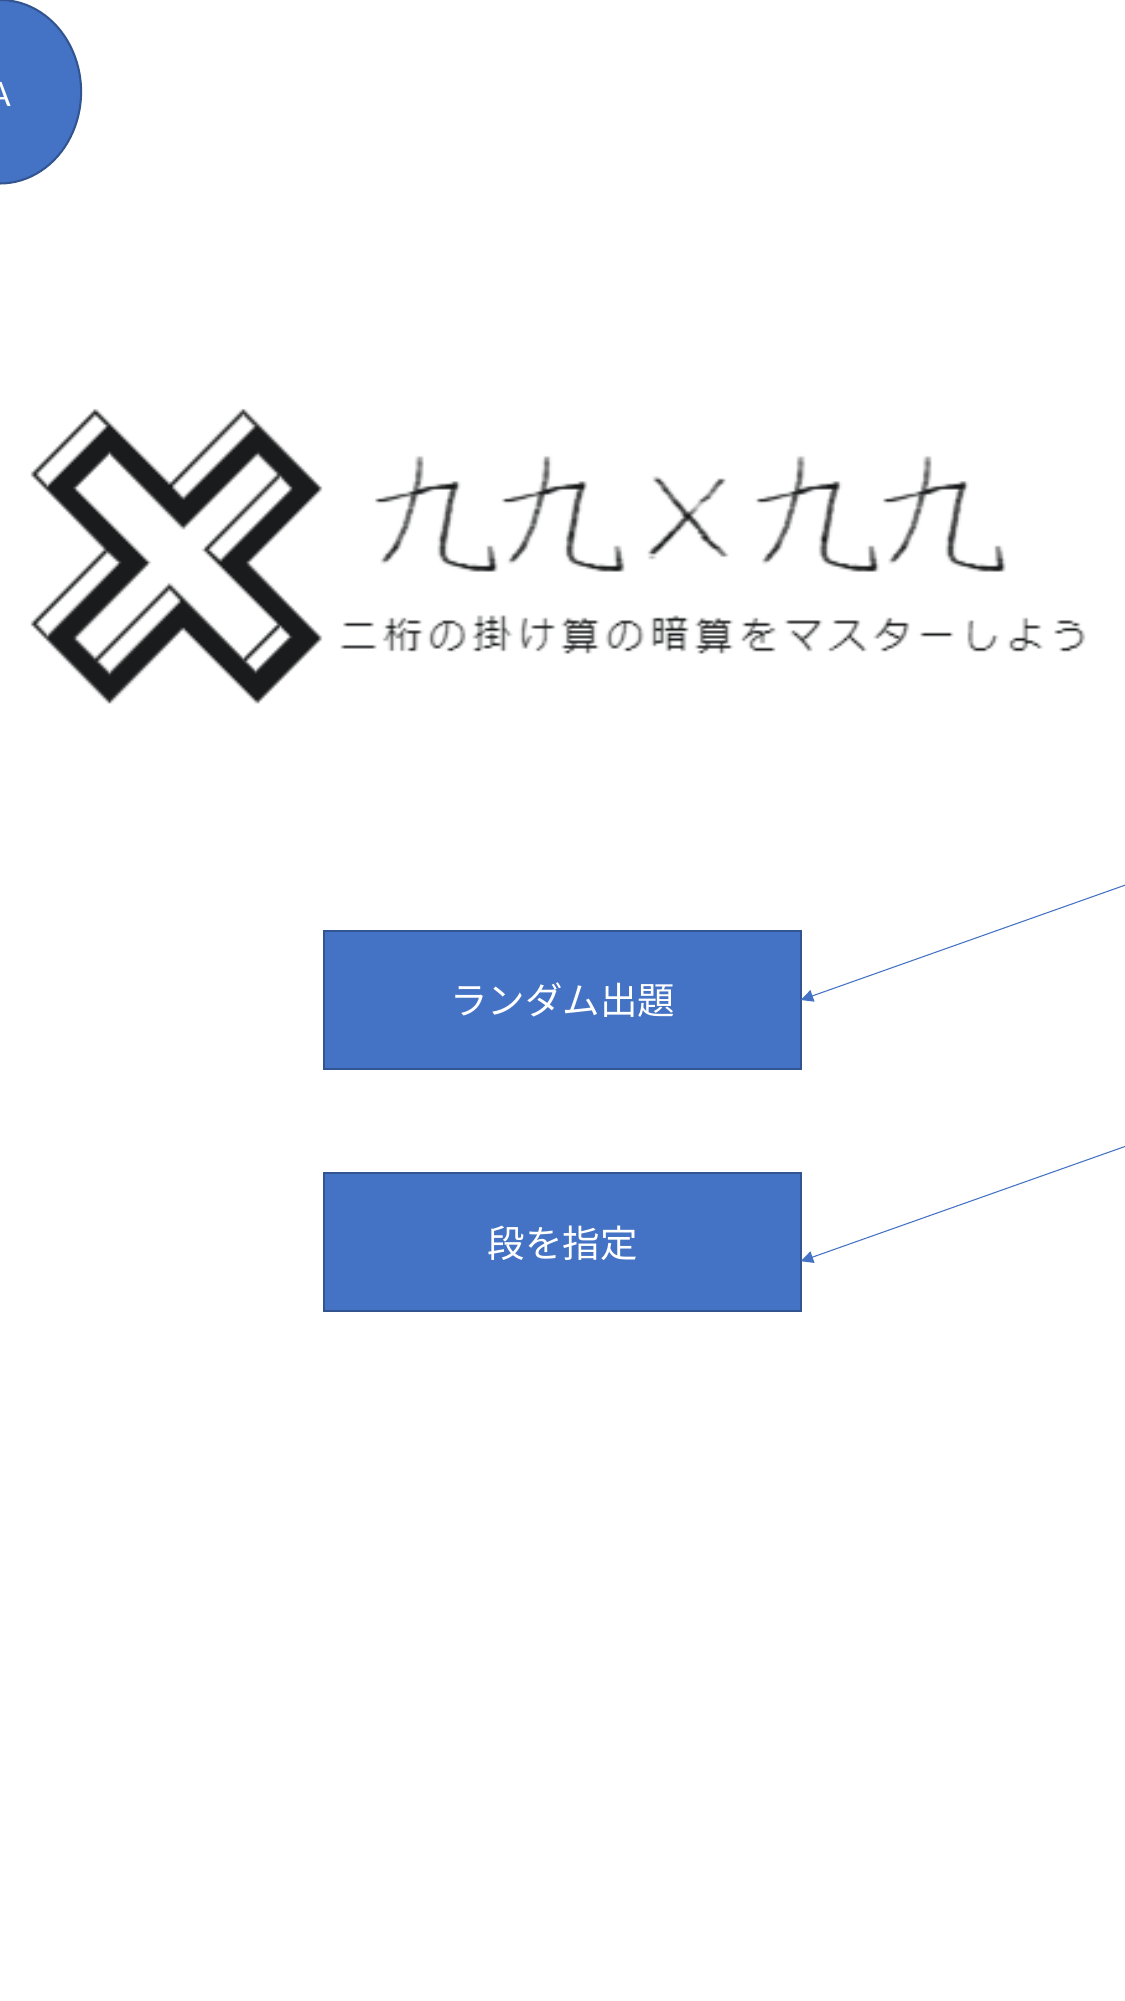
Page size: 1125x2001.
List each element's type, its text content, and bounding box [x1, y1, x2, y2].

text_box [800, 834, 1125, 1000]
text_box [800, 1095, 1125, 1262]
picture [0, 393, 1120, 716]
text_box 段を指定 [323, 1172, 802, 1312]
text_box ランダム出題 [323, 930, 802, 1070]
text_box A [0, 0, 83, 185]
